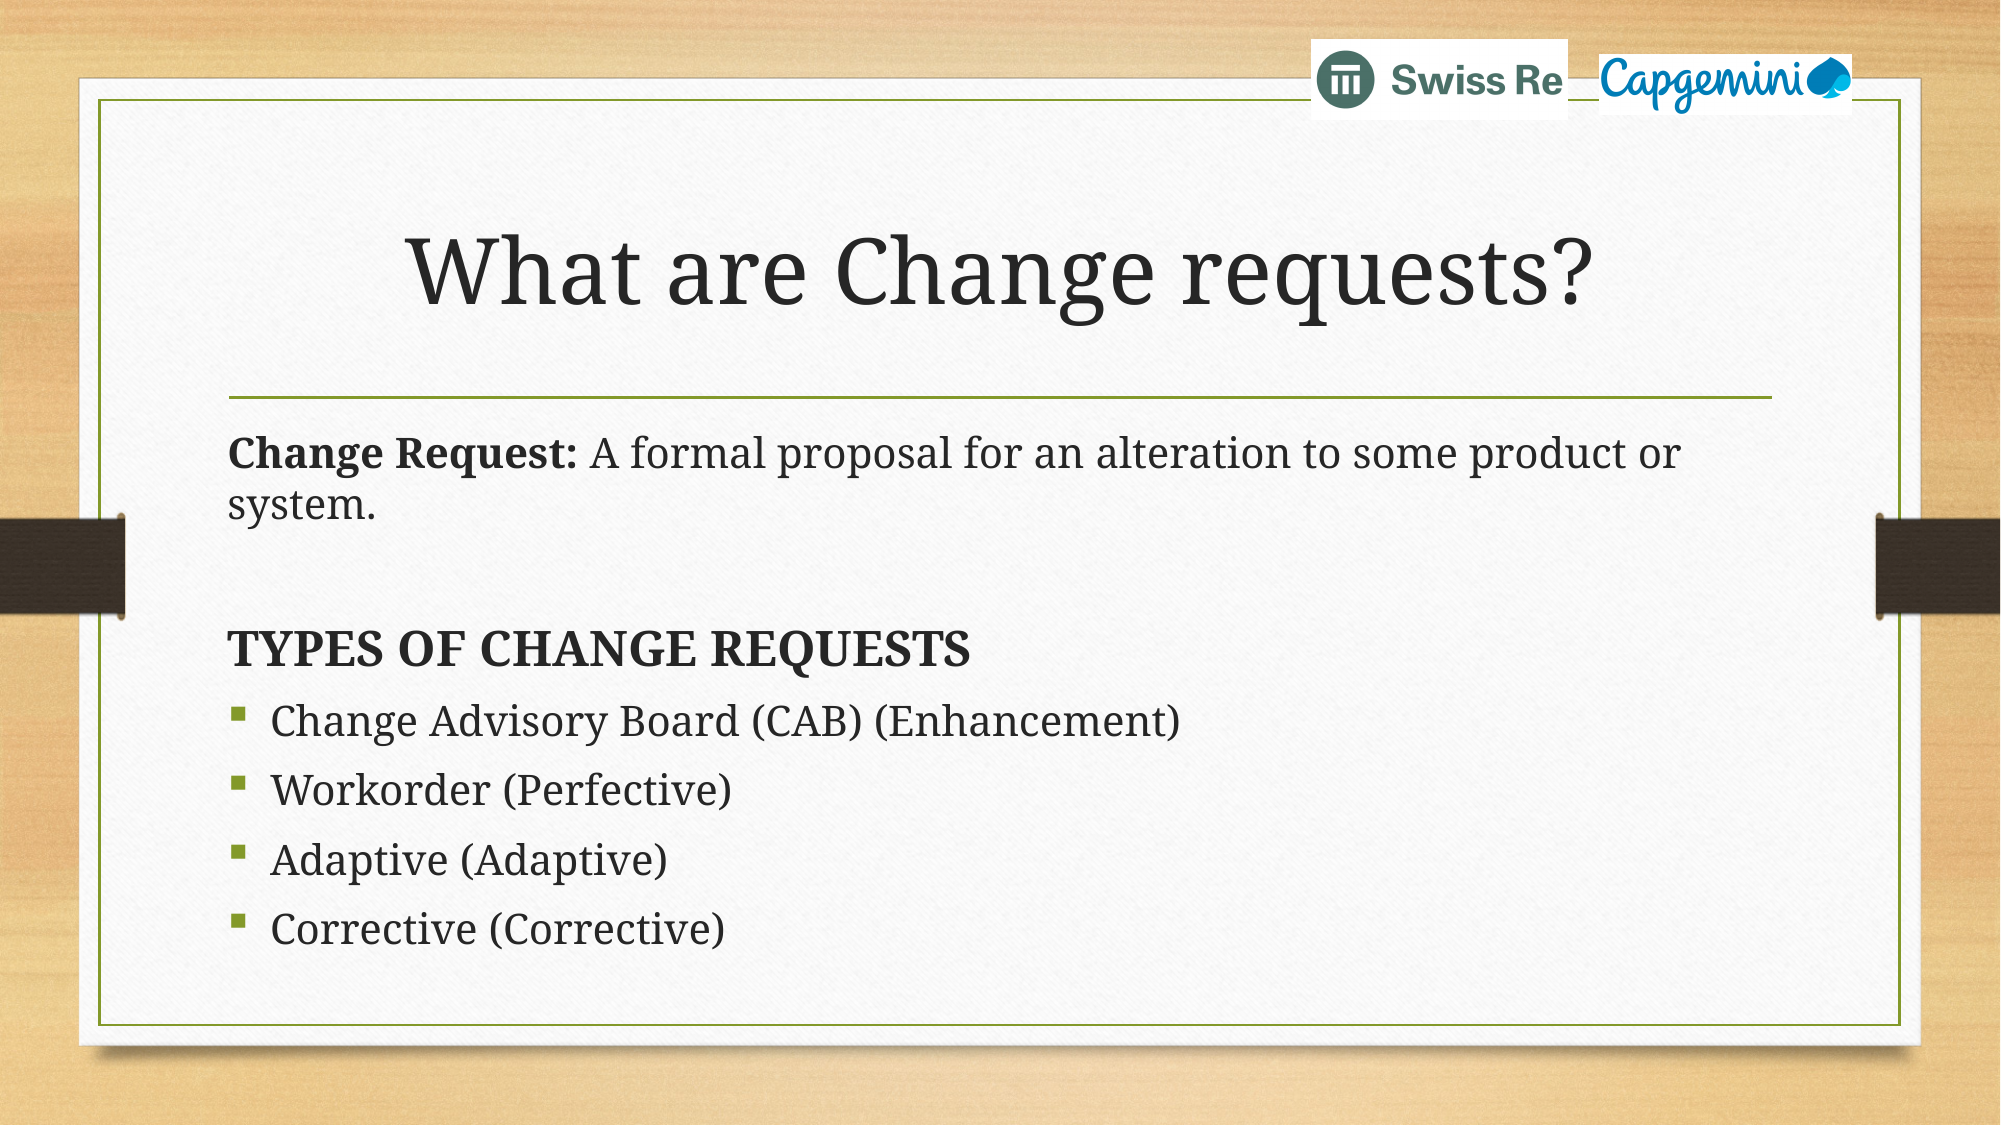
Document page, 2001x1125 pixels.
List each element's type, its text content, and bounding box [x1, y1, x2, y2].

list Change Request: A formal proposal for an alteration to some product or system. TYPES OF CHANGE REQUESTS Change Advisory Board (CAB) (Enhancement) Workorder (Perfective) Adaptive (Adaptive) Corrective (Corrective) [212, 419, 1788, 964]
title What are Change requests? [212, 161, 1788, 375]
picture [0, 0, 2001, 1125]
